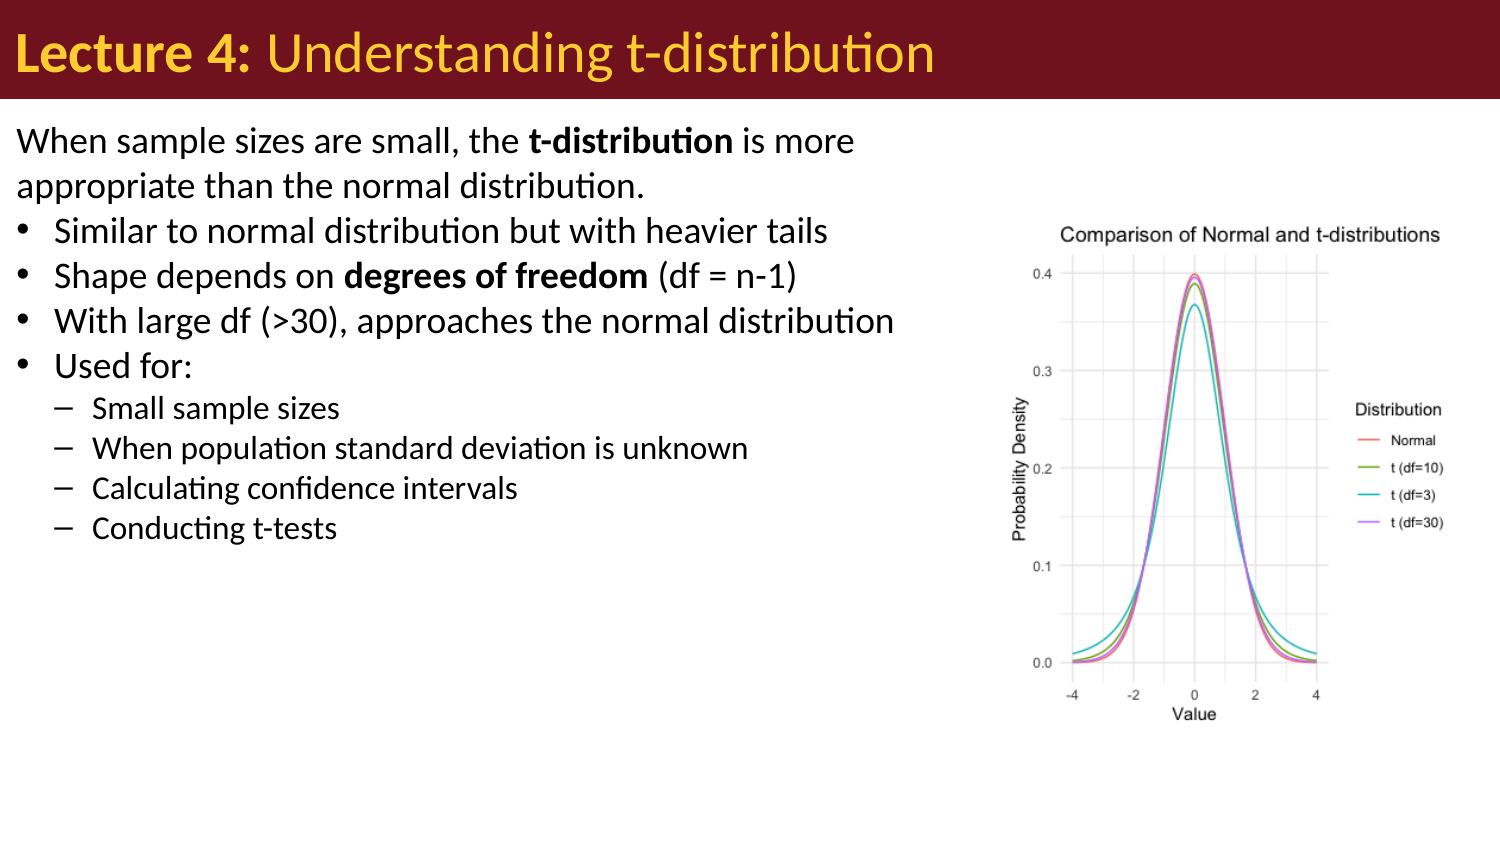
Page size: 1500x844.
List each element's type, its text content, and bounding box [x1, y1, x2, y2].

list When sample sizes are small, the t-distribution is more appropriate than the normal distribution. Similar to normal distribution but with heavier tails Shape depends on degrees of freedom (df = n-1) With large df (>30), approaches the normal distribution Used for: Small sample sizes When population standard deviation is unknown Calculating confidence intervals Conducting t-tests [1, 108, 988, 844]
picture [1003, 218, 1461, 732]
title Lecture 4: Understanding t-distribution [0, 0, 1500, 99]
